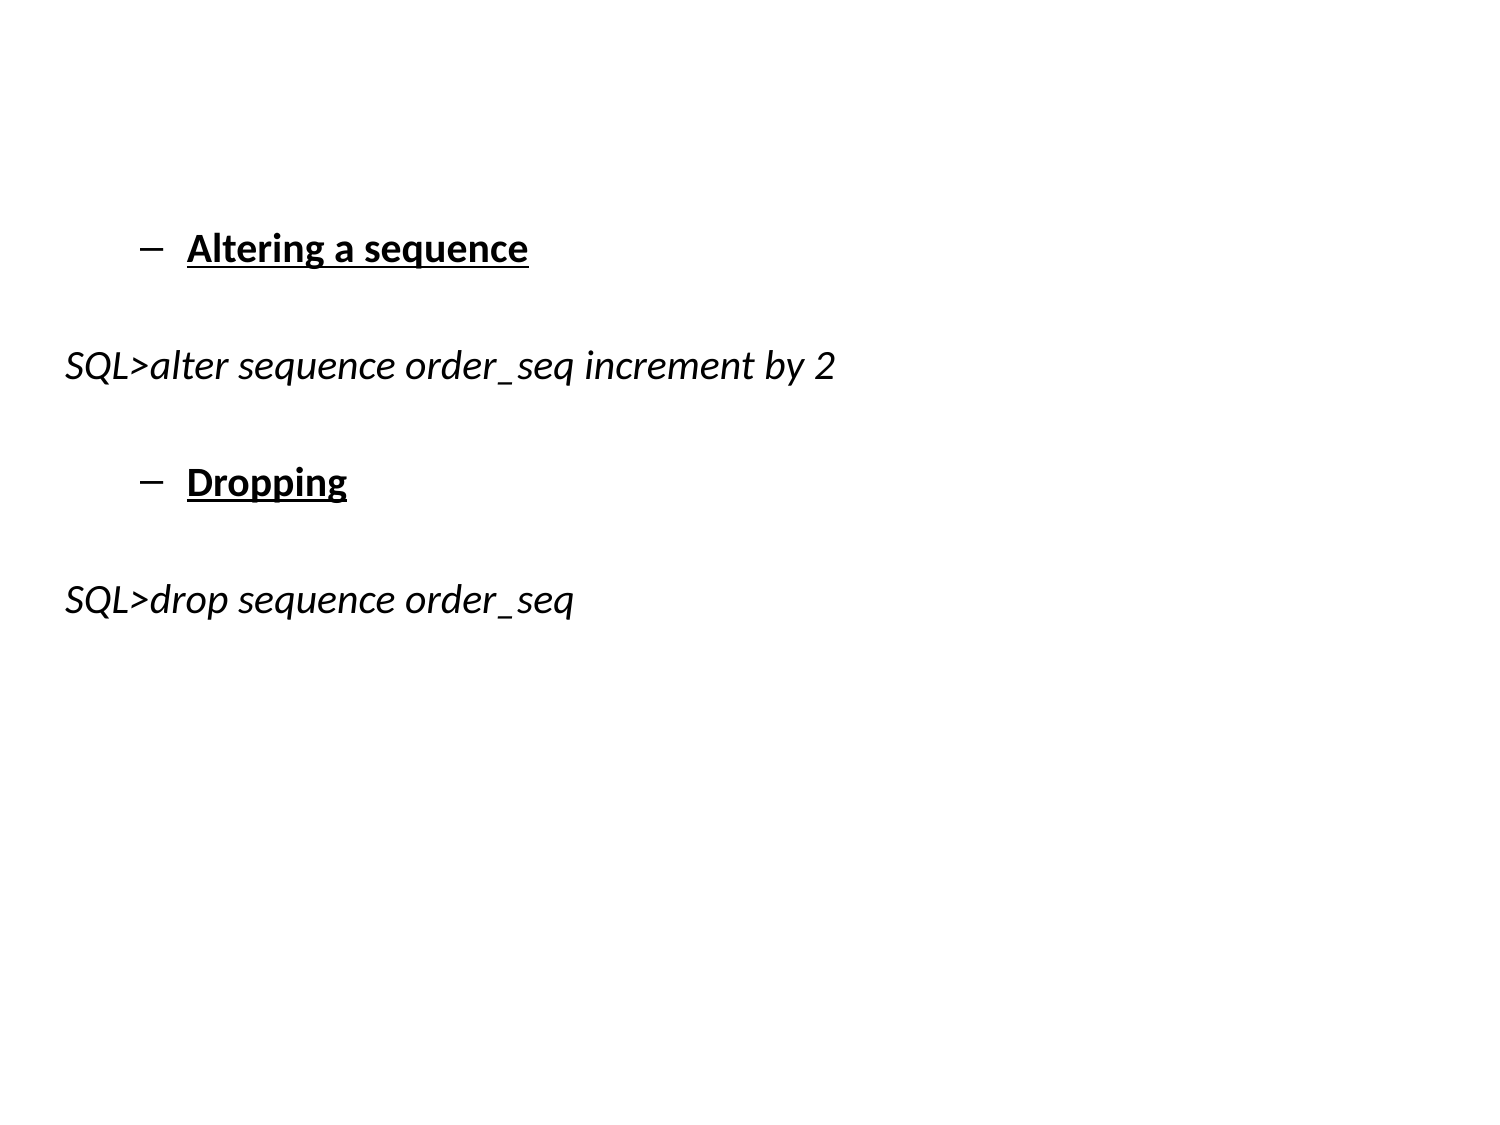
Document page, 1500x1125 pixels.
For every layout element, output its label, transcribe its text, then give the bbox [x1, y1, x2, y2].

list Altering a sequence SQL>alter sequence order_seq increment by 2 Dropping SQL>drop sequence order_seq [50, 125, 1400, 868]
